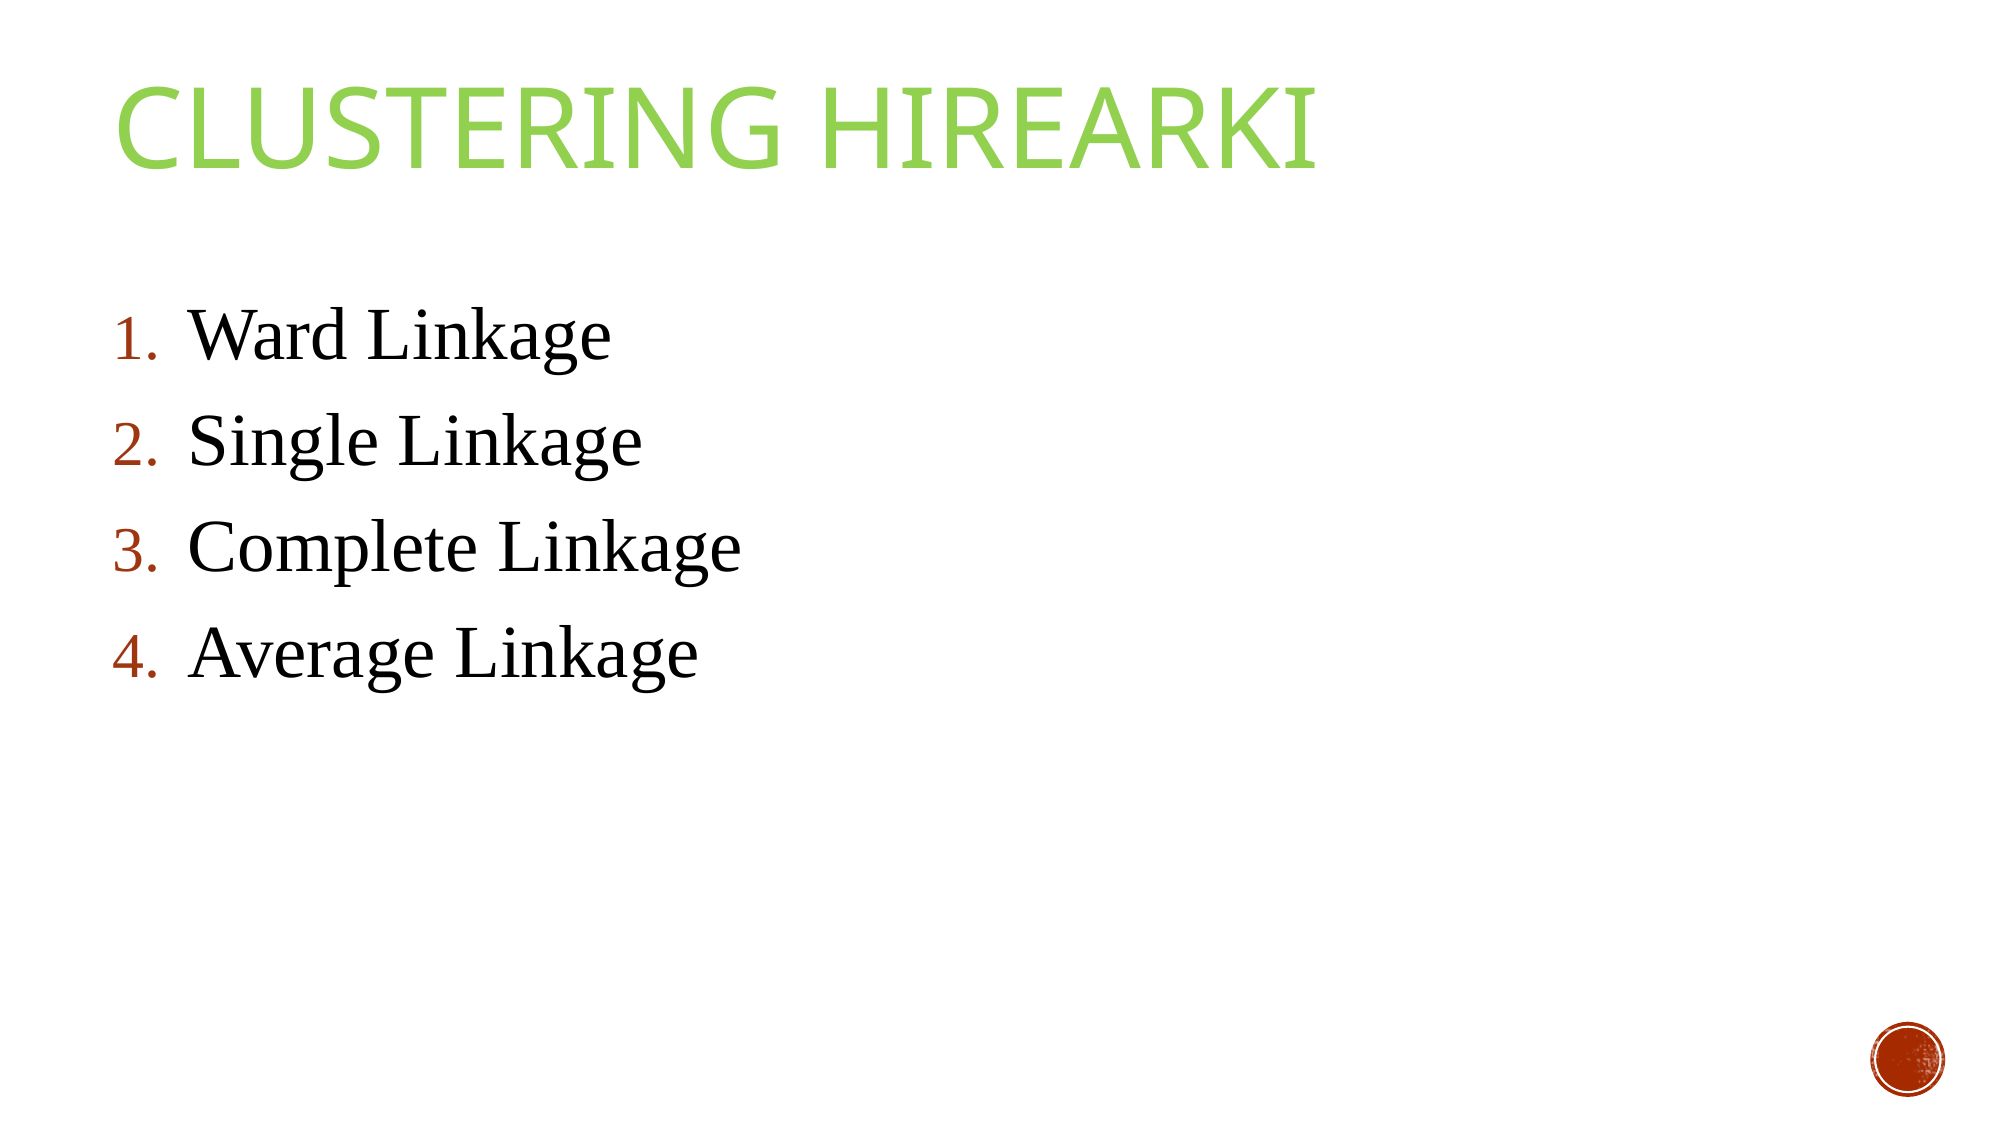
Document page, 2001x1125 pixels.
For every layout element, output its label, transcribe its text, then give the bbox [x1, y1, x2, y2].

list Ward Linkage Single Linkage Complete Linkage Average Linkage [97, 287, 1748, 953]
title Clustering Hirearki [97, 0, 1748, 264]
